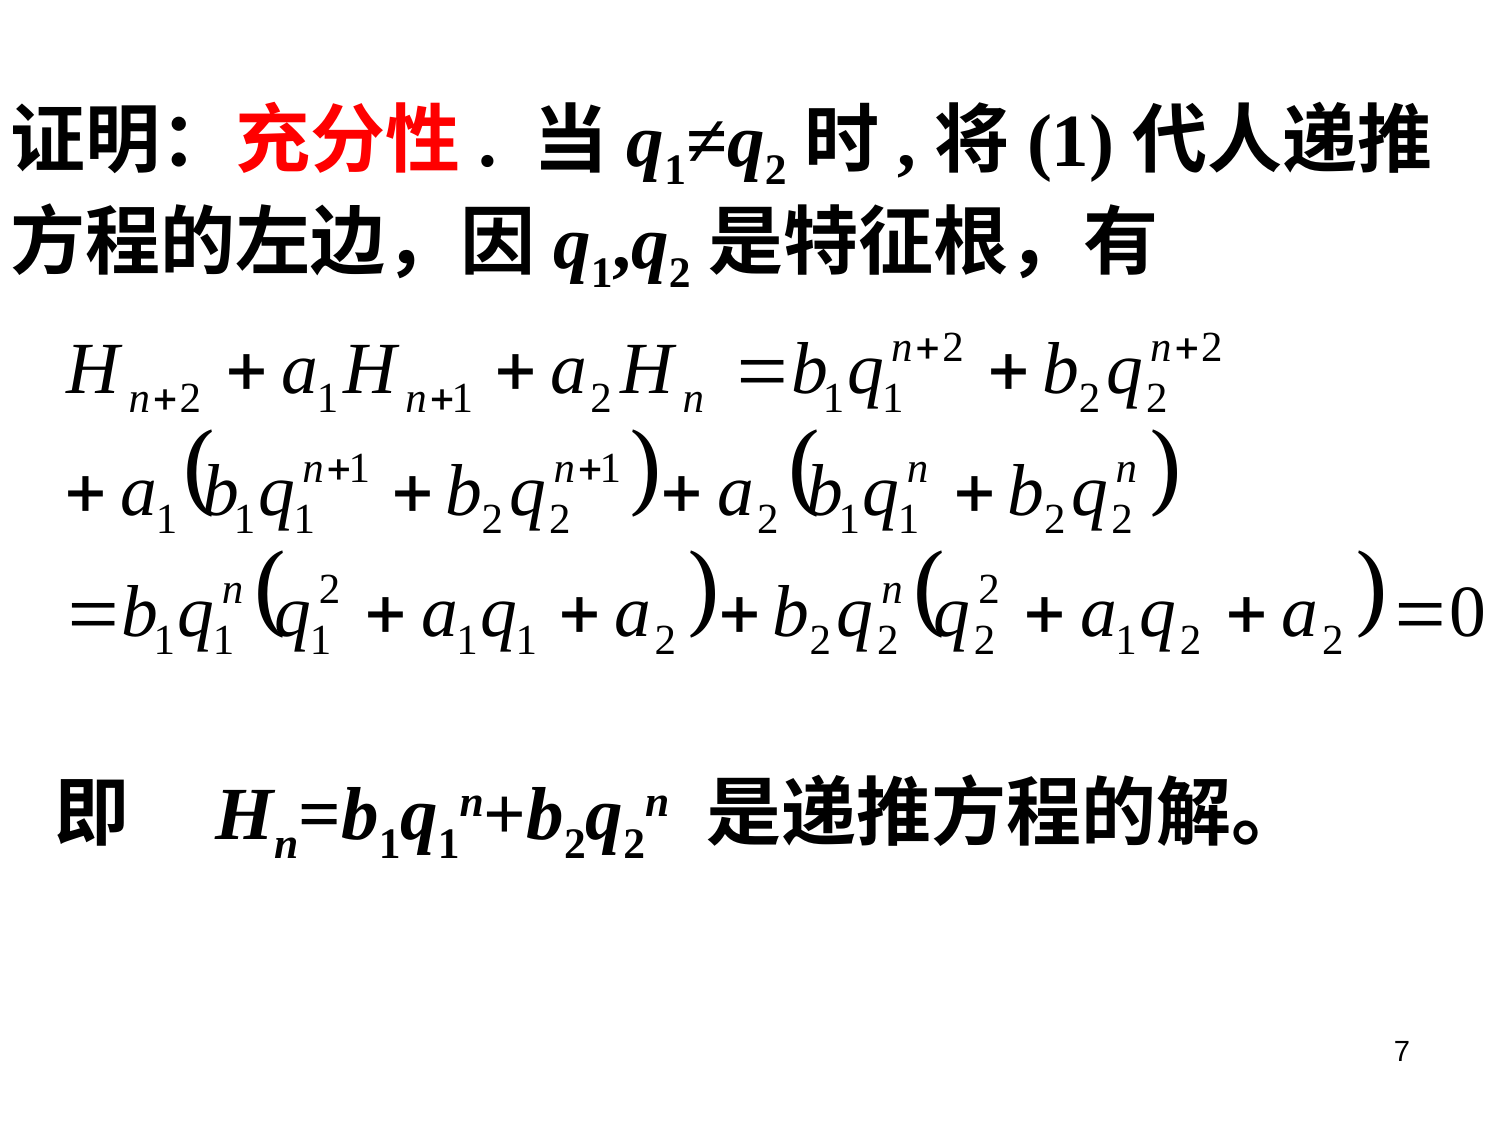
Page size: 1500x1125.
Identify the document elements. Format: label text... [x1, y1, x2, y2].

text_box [52, 312, 1500, 669]
slide_number 7 [1074, 1024, 1425, 1103]
text_box 即 Hn=b1q1n+b2q2n 是递推方程的解。 [40, 756, 1321, 875]
text_box 证明：充分性. 当q1≠q2时,将(1)代人递推 方程的左边，因q1,q2是特征根，有 [0, 83, 1448, 304]
